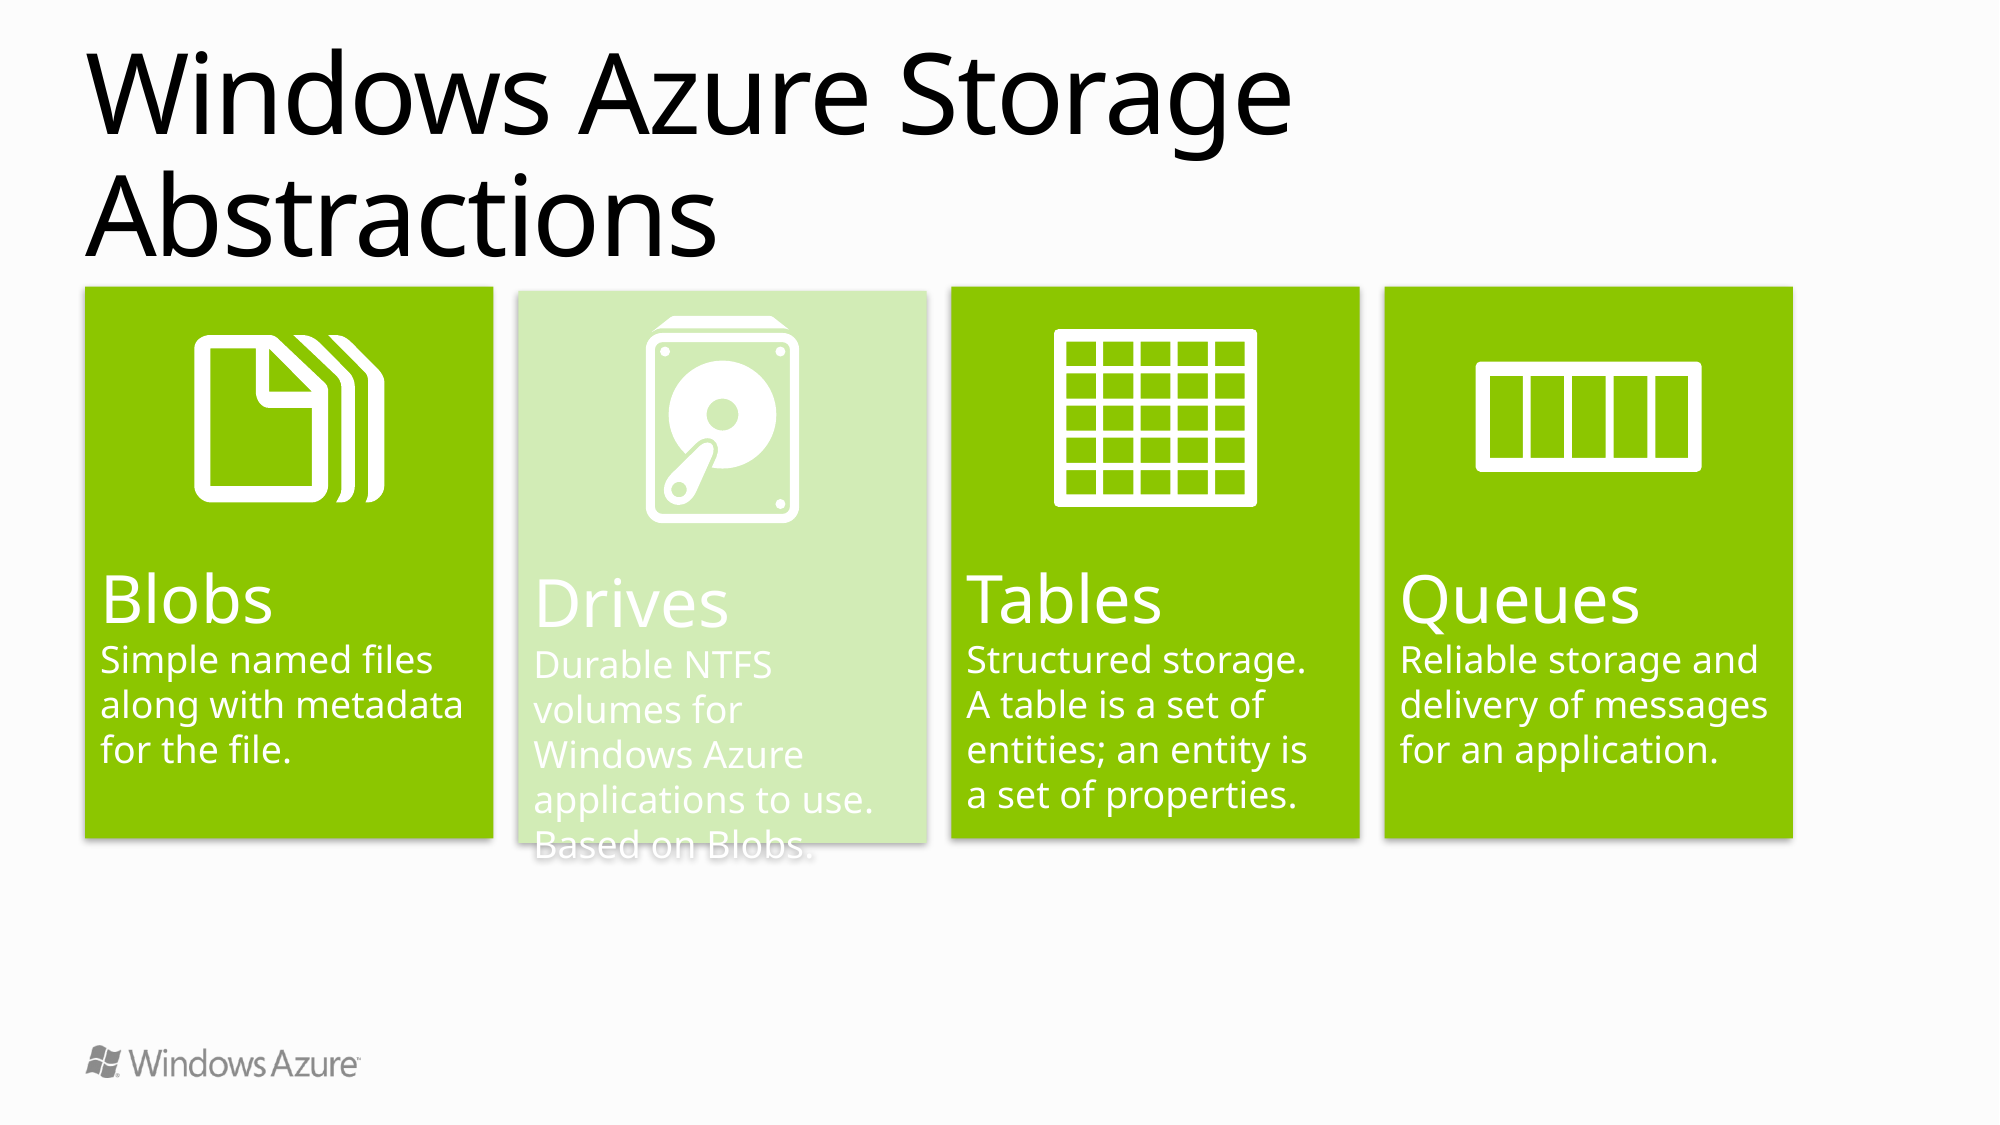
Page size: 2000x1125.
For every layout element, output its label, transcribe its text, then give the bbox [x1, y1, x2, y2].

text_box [518, 290, 927, 844]
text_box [1384, 286, 1794, 839]
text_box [84, 286, 494, 839]
title Windows Azure Storage Abstractions [85, 37, 1914, 161]
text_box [951, 286, 1360, 839]
